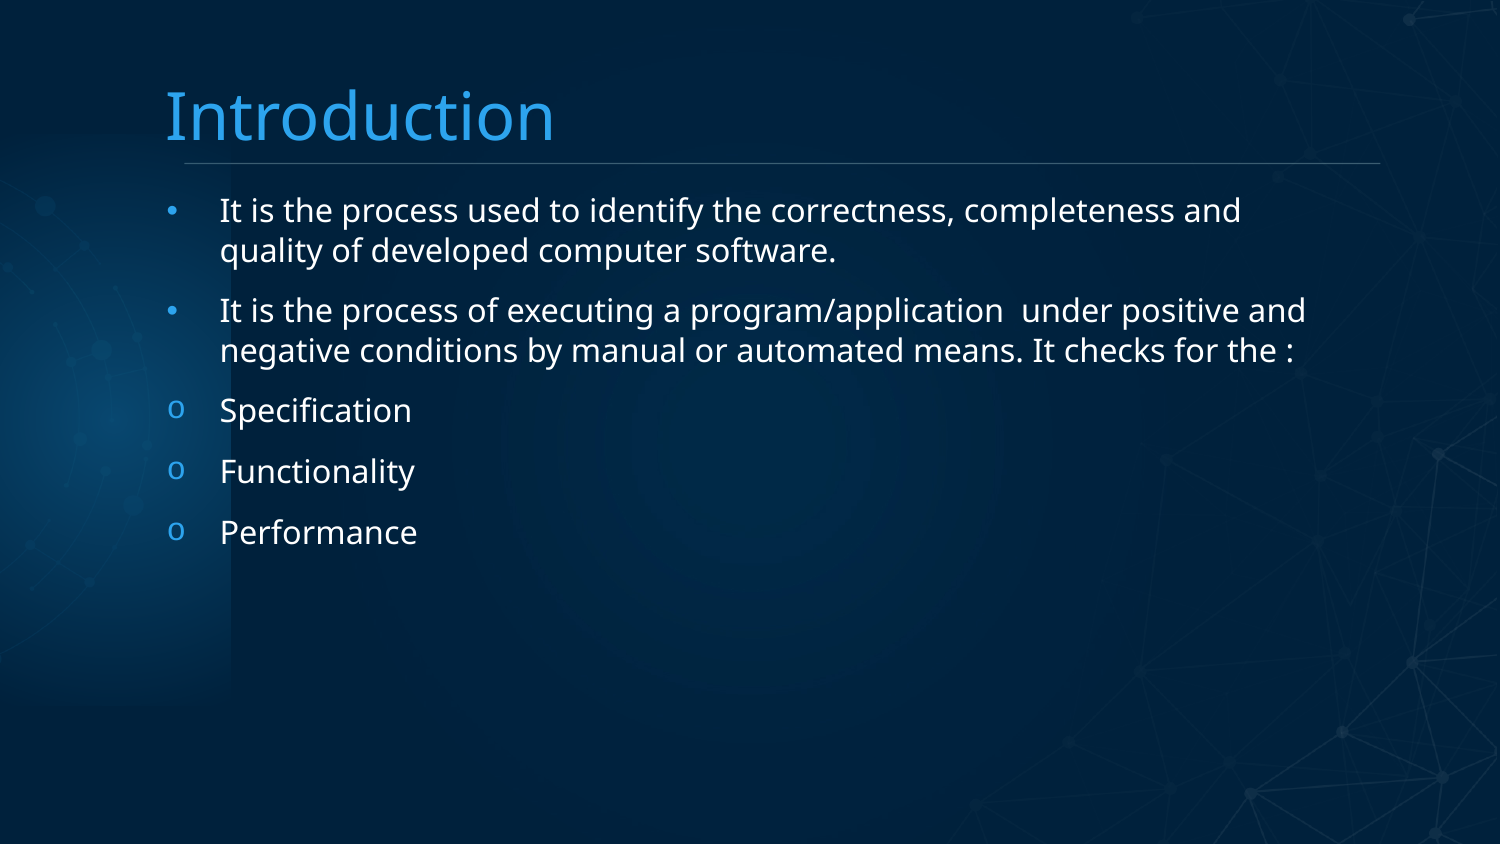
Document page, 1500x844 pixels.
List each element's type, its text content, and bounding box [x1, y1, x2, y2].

picture [0, 0, 1500, 844]
list It is the process used to identify the correctness, completeness and quality of developed computer software. It is the process of executing a program/application under positive and negative conditions by manual or automated means. It checks for the : Specification Functionality Performance [151, 175, 1350, 762]
title Introduction [150, 80, 1349, 162]
